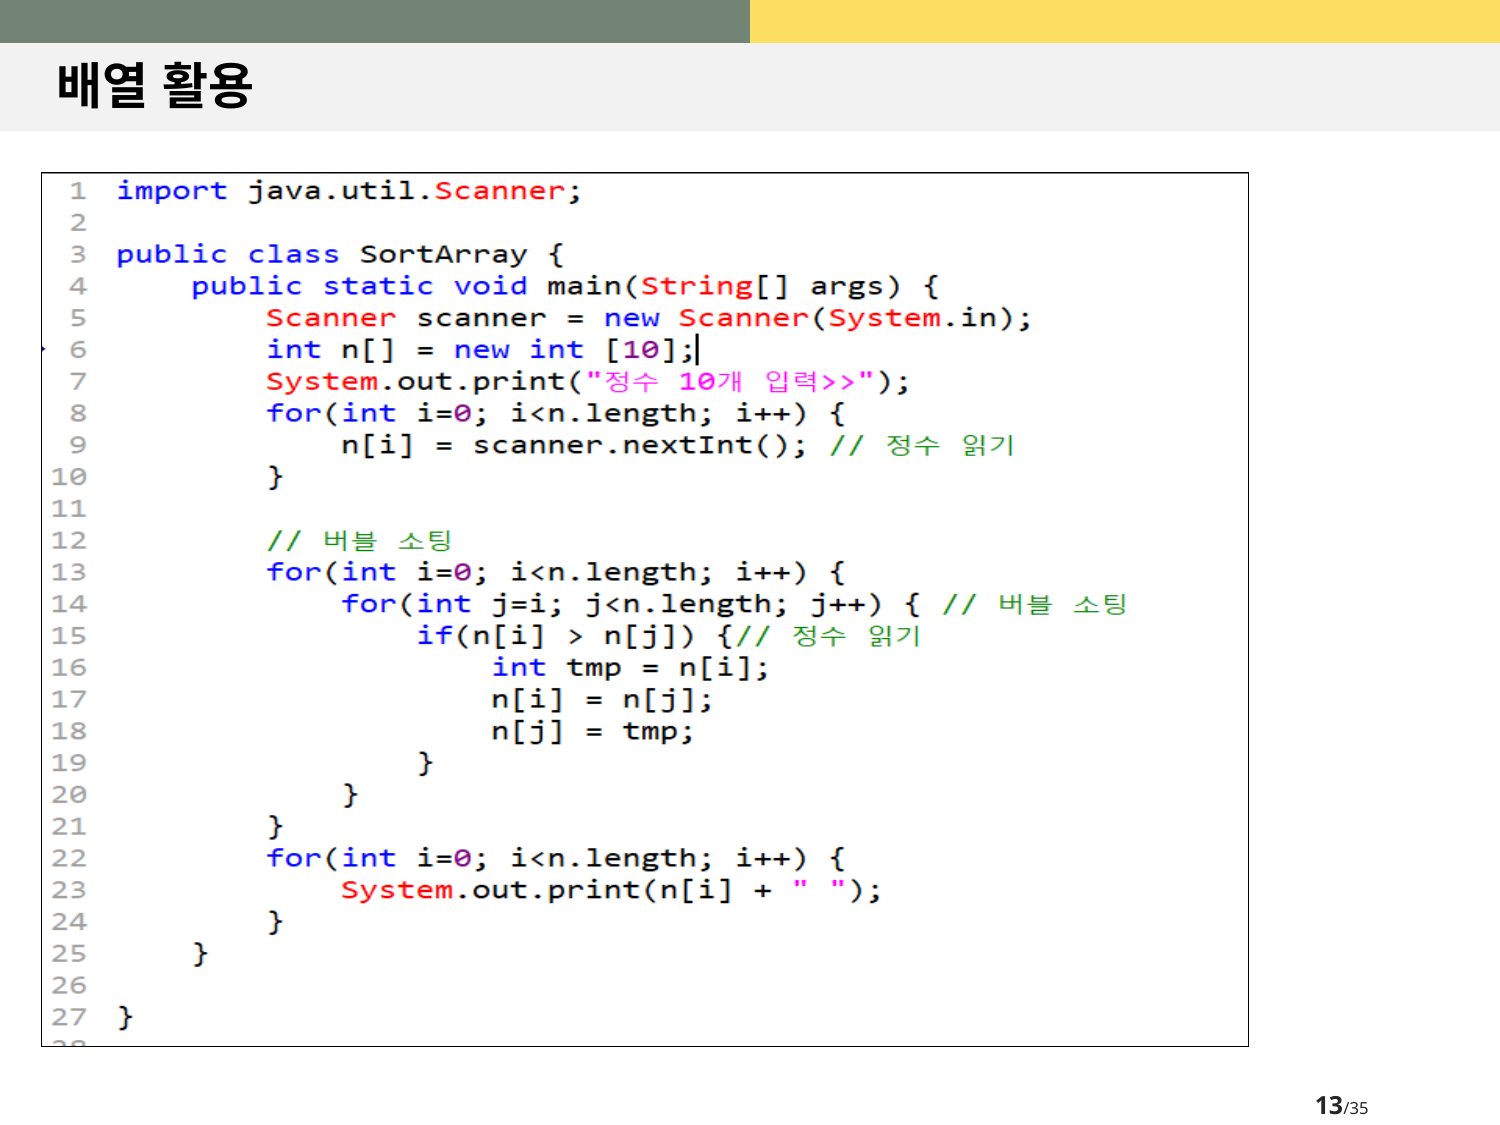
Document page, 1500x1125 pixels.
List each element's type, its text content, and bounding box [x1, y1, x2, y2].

picture [41, 172, 1249, 1047]
title 배열 활용 [41, 42, 1459, 128]
